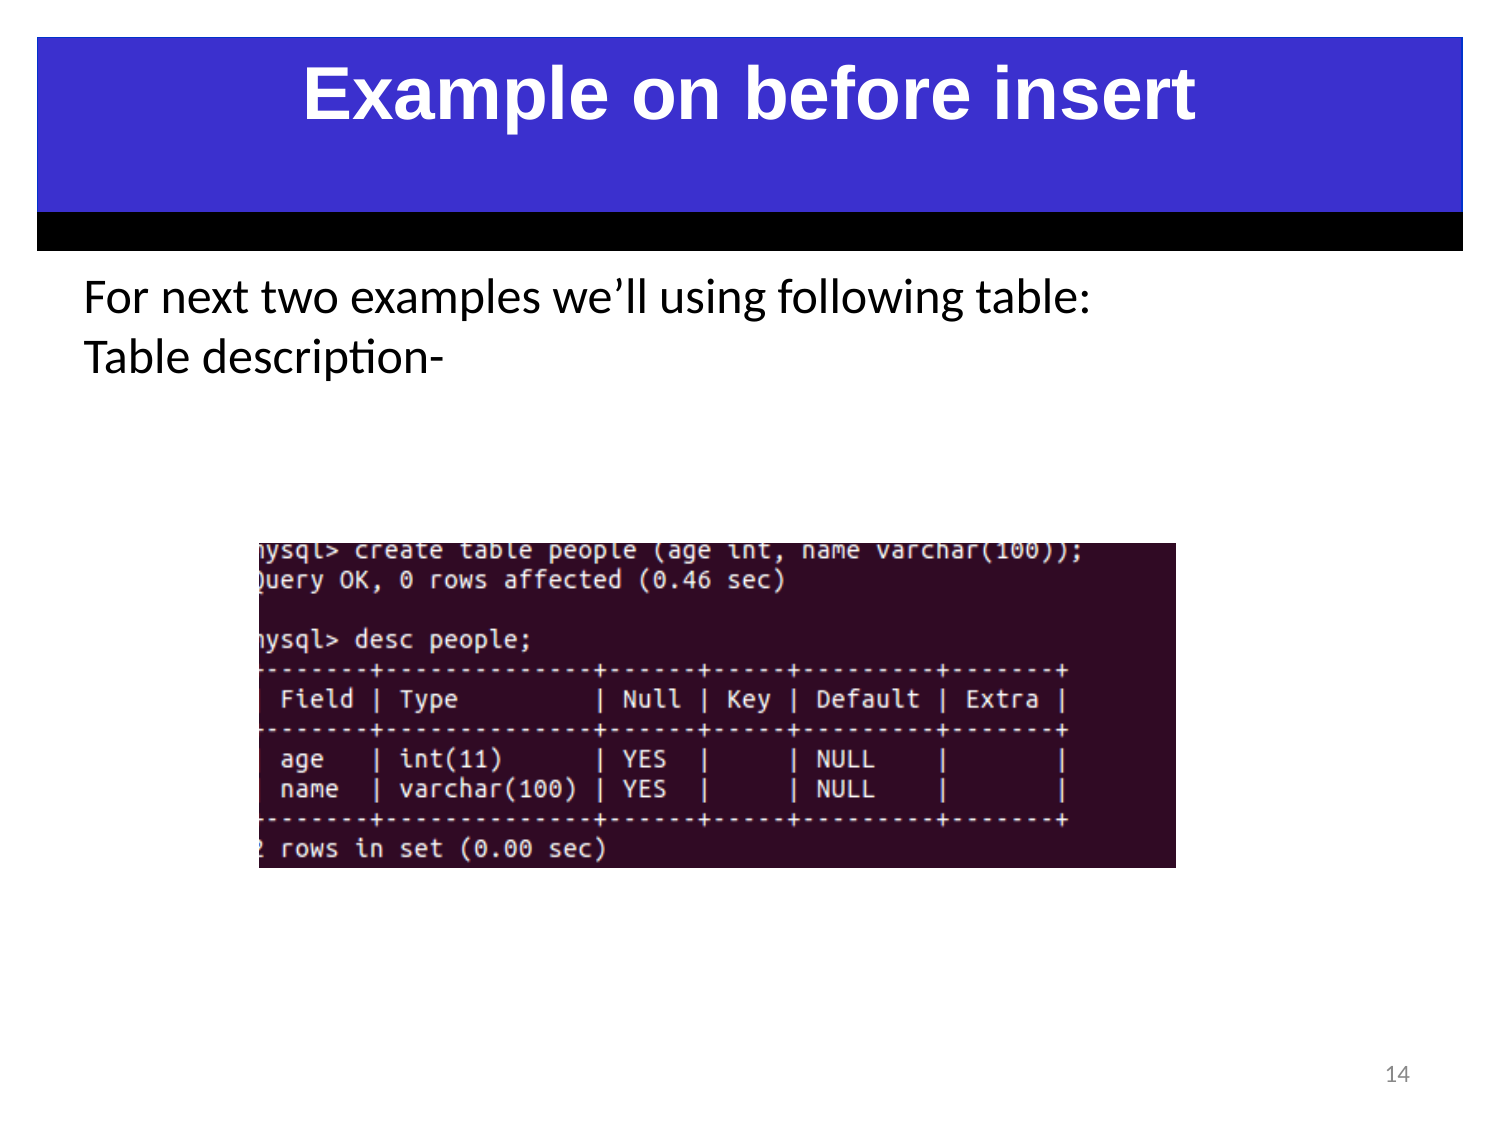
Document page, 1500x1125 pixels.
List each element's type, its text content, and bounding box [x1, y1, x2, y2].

text_box 14 [1074, 1042, 1425, 1103]
text_box For next two examples we’ll using following table: Table description- [12, 256, 1450, 1125]
text_box Example on before insert [49, 37, 1450, 213]
picture [259, 542, 1176, 868]
